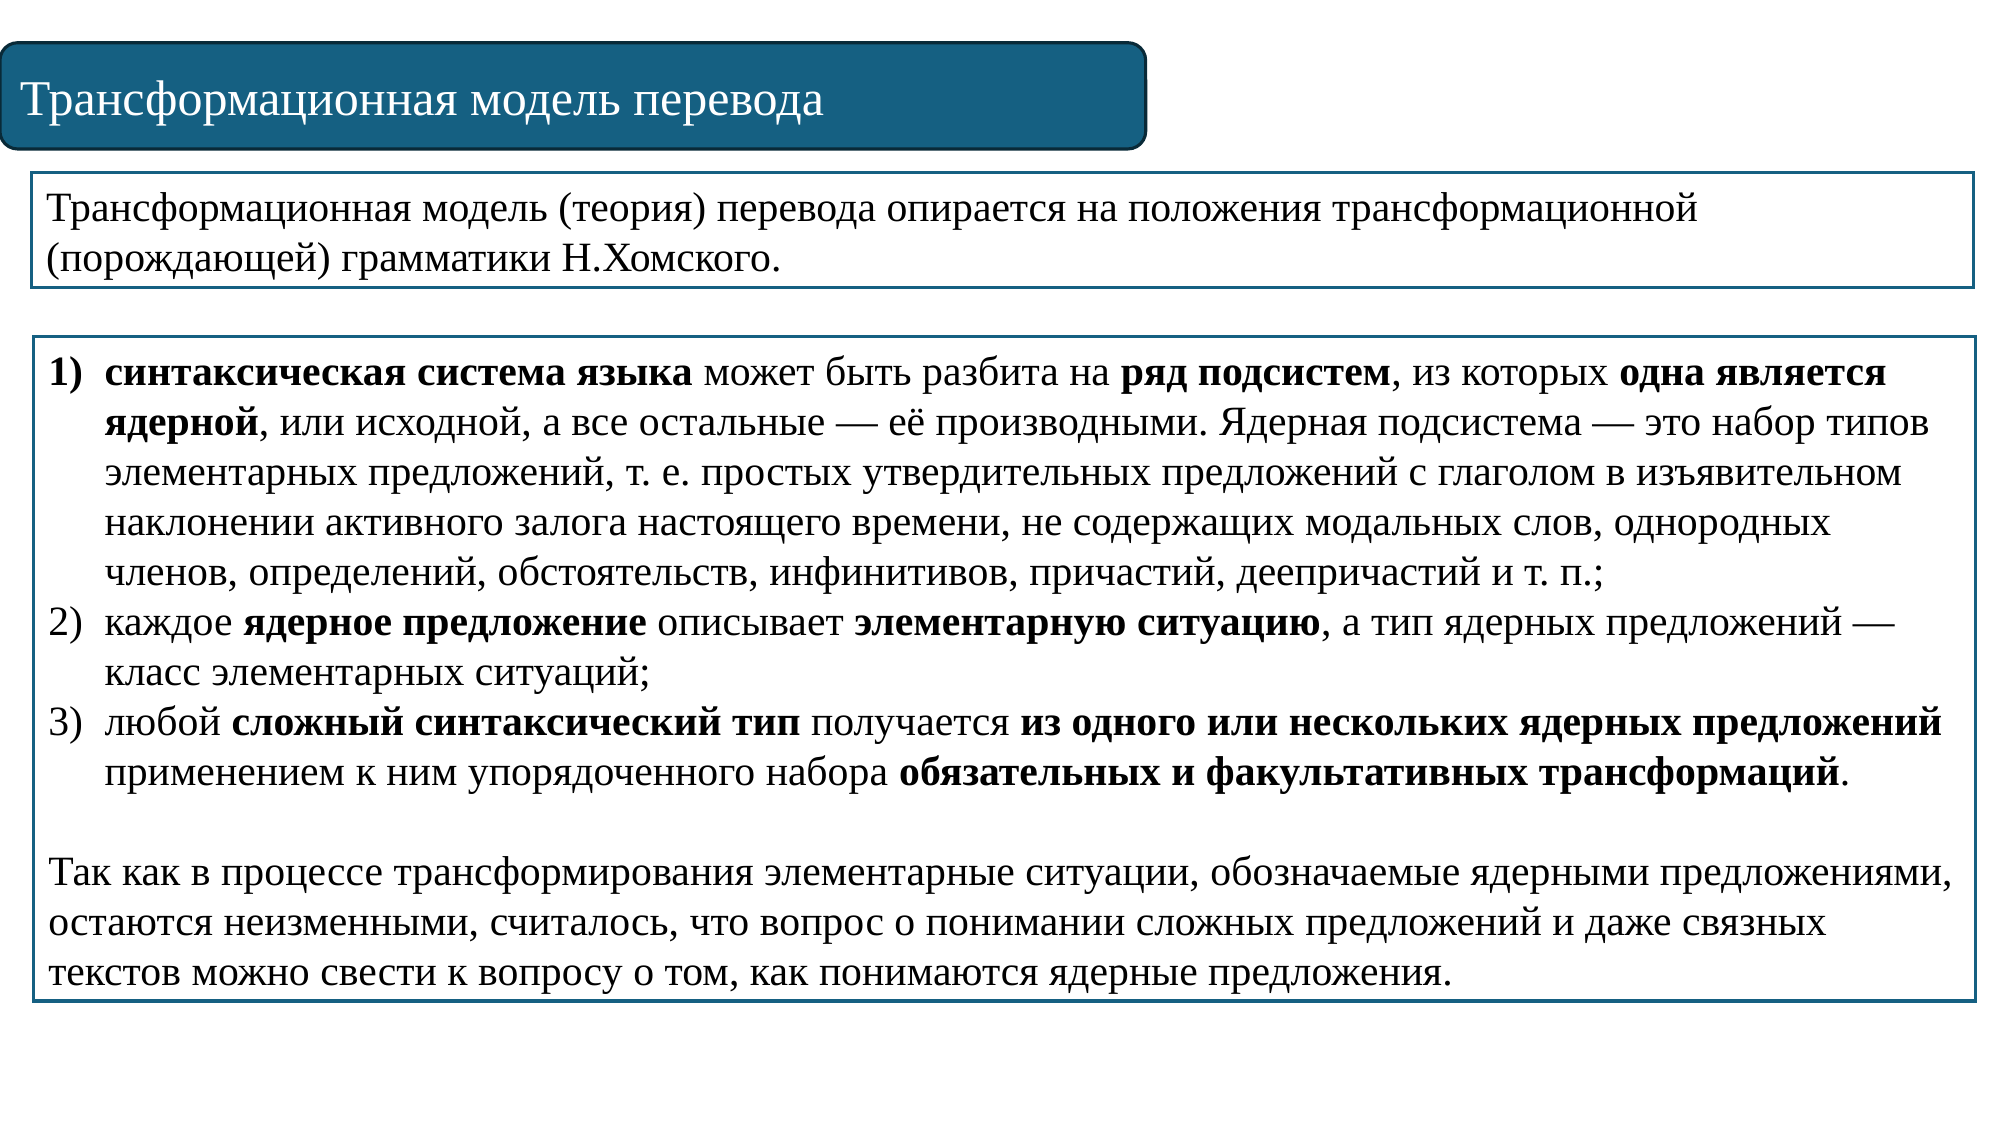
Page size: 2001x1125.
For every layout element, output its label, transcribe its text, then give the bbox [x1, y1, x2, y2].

text_box Трансформационная модель перевода [0, 41, 1148, 151]
text_box синтакси­че­ская система языка может быть разбита на ряд подсистем, из которых одна является ядерной, или исходной, а все остальные — её производными. Ядерная подсистема — это набор типов элементарных предложений, т. е. простых утвердительных предложений с глаголом в изъявительном наклонении активного залога настоящего времени, не содержащих модальных слов, однородных членов, опреде­ле­ний, обстоятельств, инфинитивов, причастий, деепричастий и т. п.; каждое ядерное предложение описывает элементарную ситуацию, а тип ядерных предложений — класс элементарных ситуаций; любой сложный синтаксический тип получается из одного или нескольких ядерных предложений приме­не­ни­ем к ним упорядоченного набора обязательных и факультативных трансформаций. Так как в процессе трансфор­ми­ро­ва­ния элементарные ситуации, обозна­ча­е­мые ядерными предложениями, остаются неизменными, считалось, что вопрос о понимании сложных предложений и даже связных текстов можно свести к вопросу о том, как понимаются ядерные предло­же­ния. [32, 335, 1977, 1003]
text_box Трансформационная модель (теория) перевода опирается на положения трансформационной (порождающей) грамматики Н.Хомского. [30, 171, 1975, 289]
